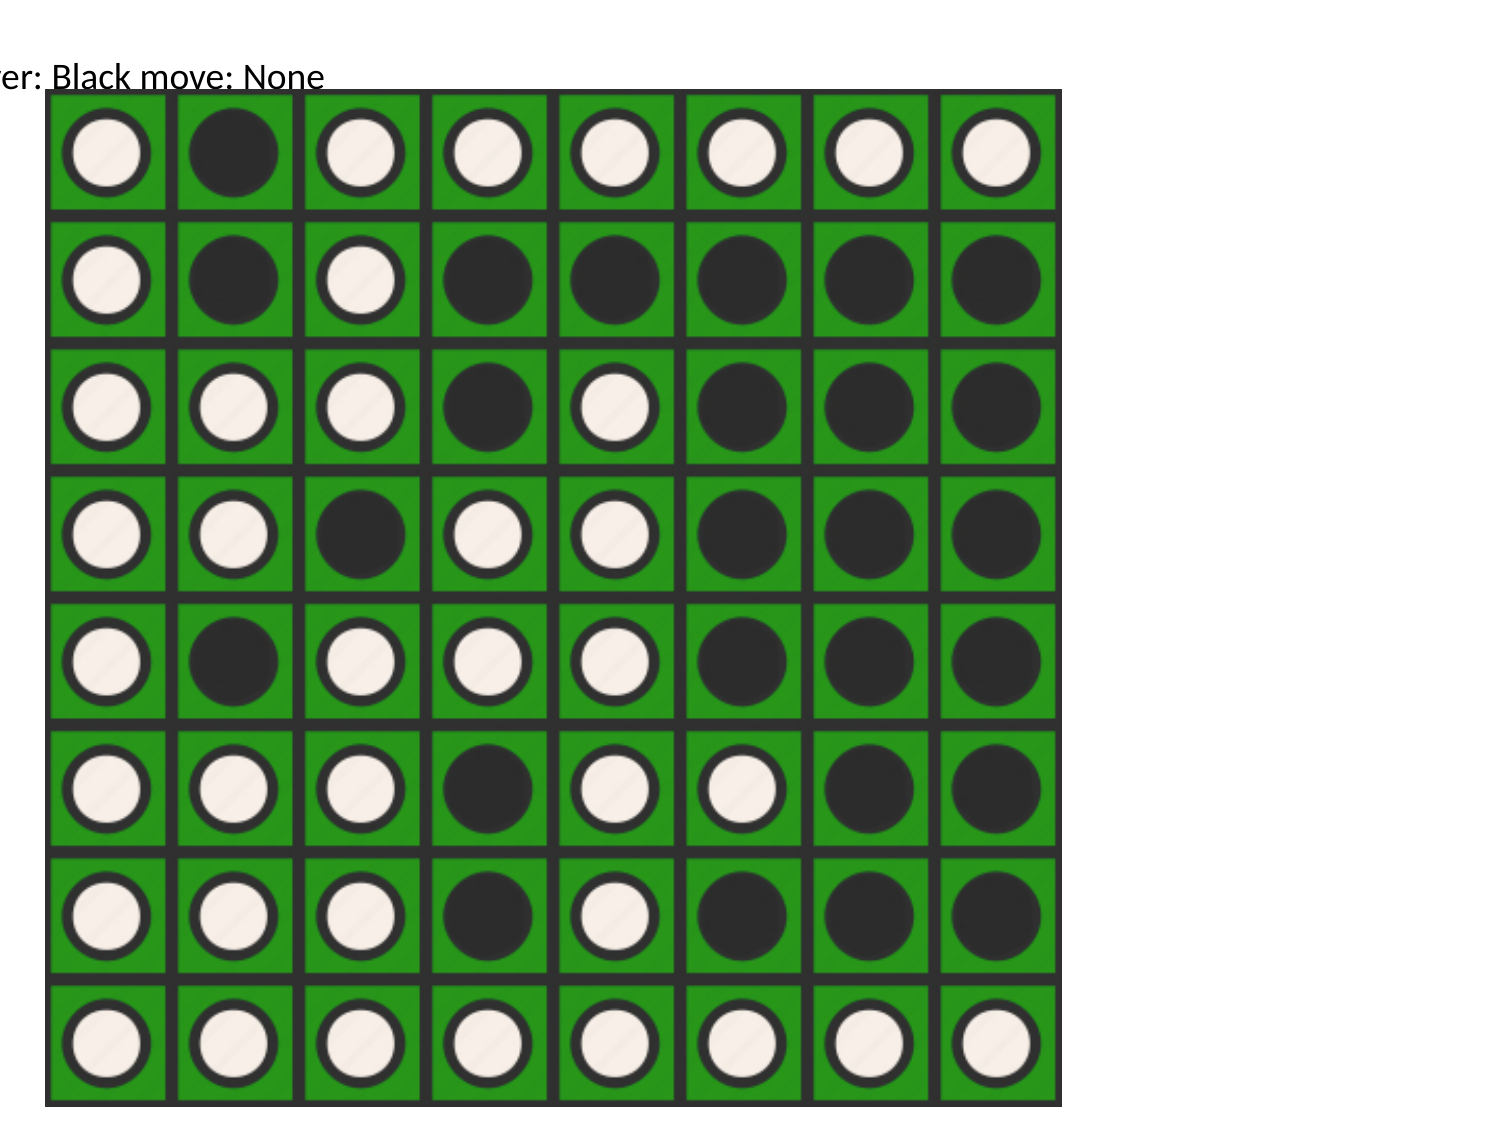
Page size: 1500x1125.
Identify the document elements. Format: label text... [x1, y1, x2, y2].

picture [44, 89, 1062, 1107]
text_box turn: 61 player: Black move: None [0, 44, 341, 105]
